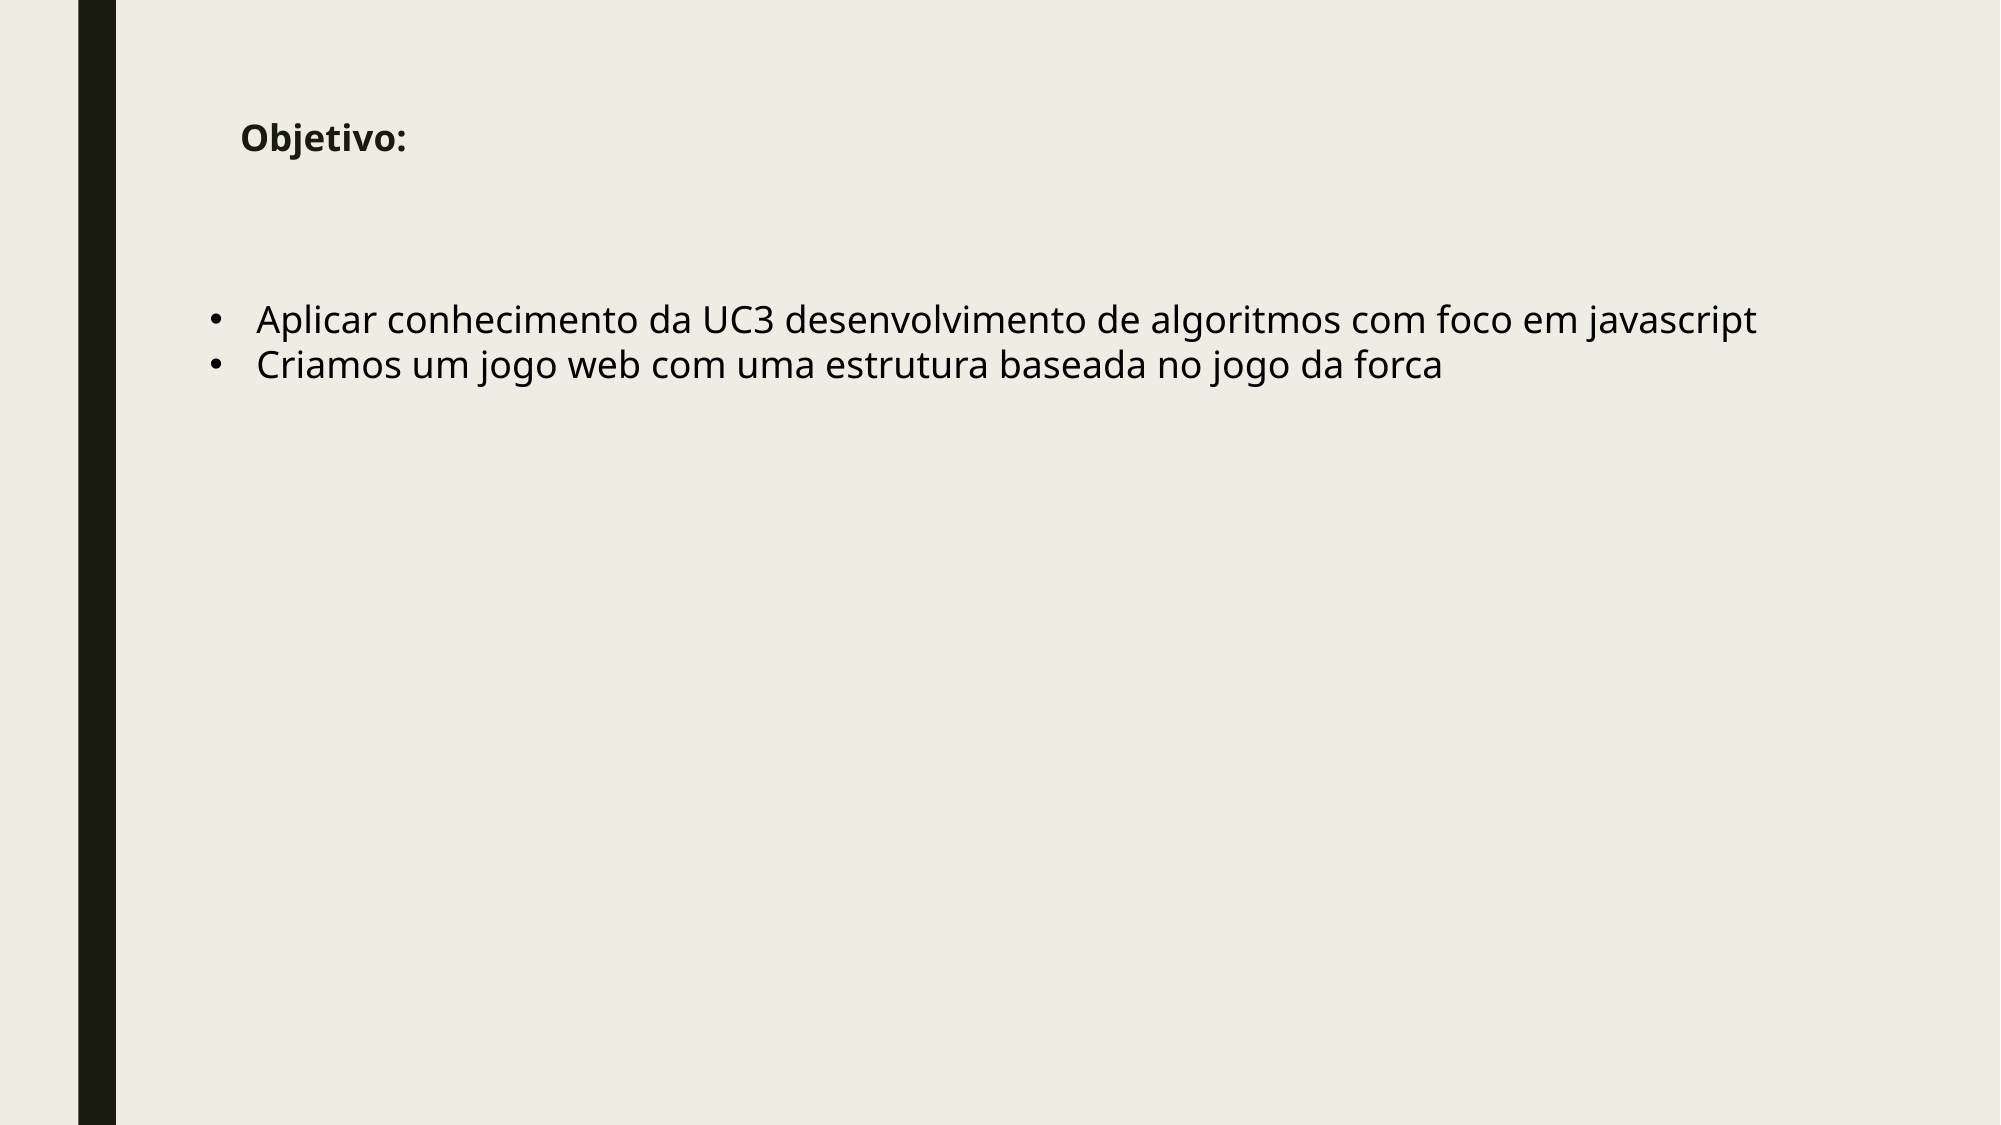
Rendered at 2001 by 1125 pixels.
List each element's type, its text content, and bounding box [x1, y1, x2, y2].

title Objetivo: [225, 112, 1357, 250]
text_box Aplicar conhecimento da UC3 desenvolvimento de algoritmos com foco em javascript Criamos um jogo web com uma estrutura baseada no jogo da forca [194, 288, 1793, 439]
